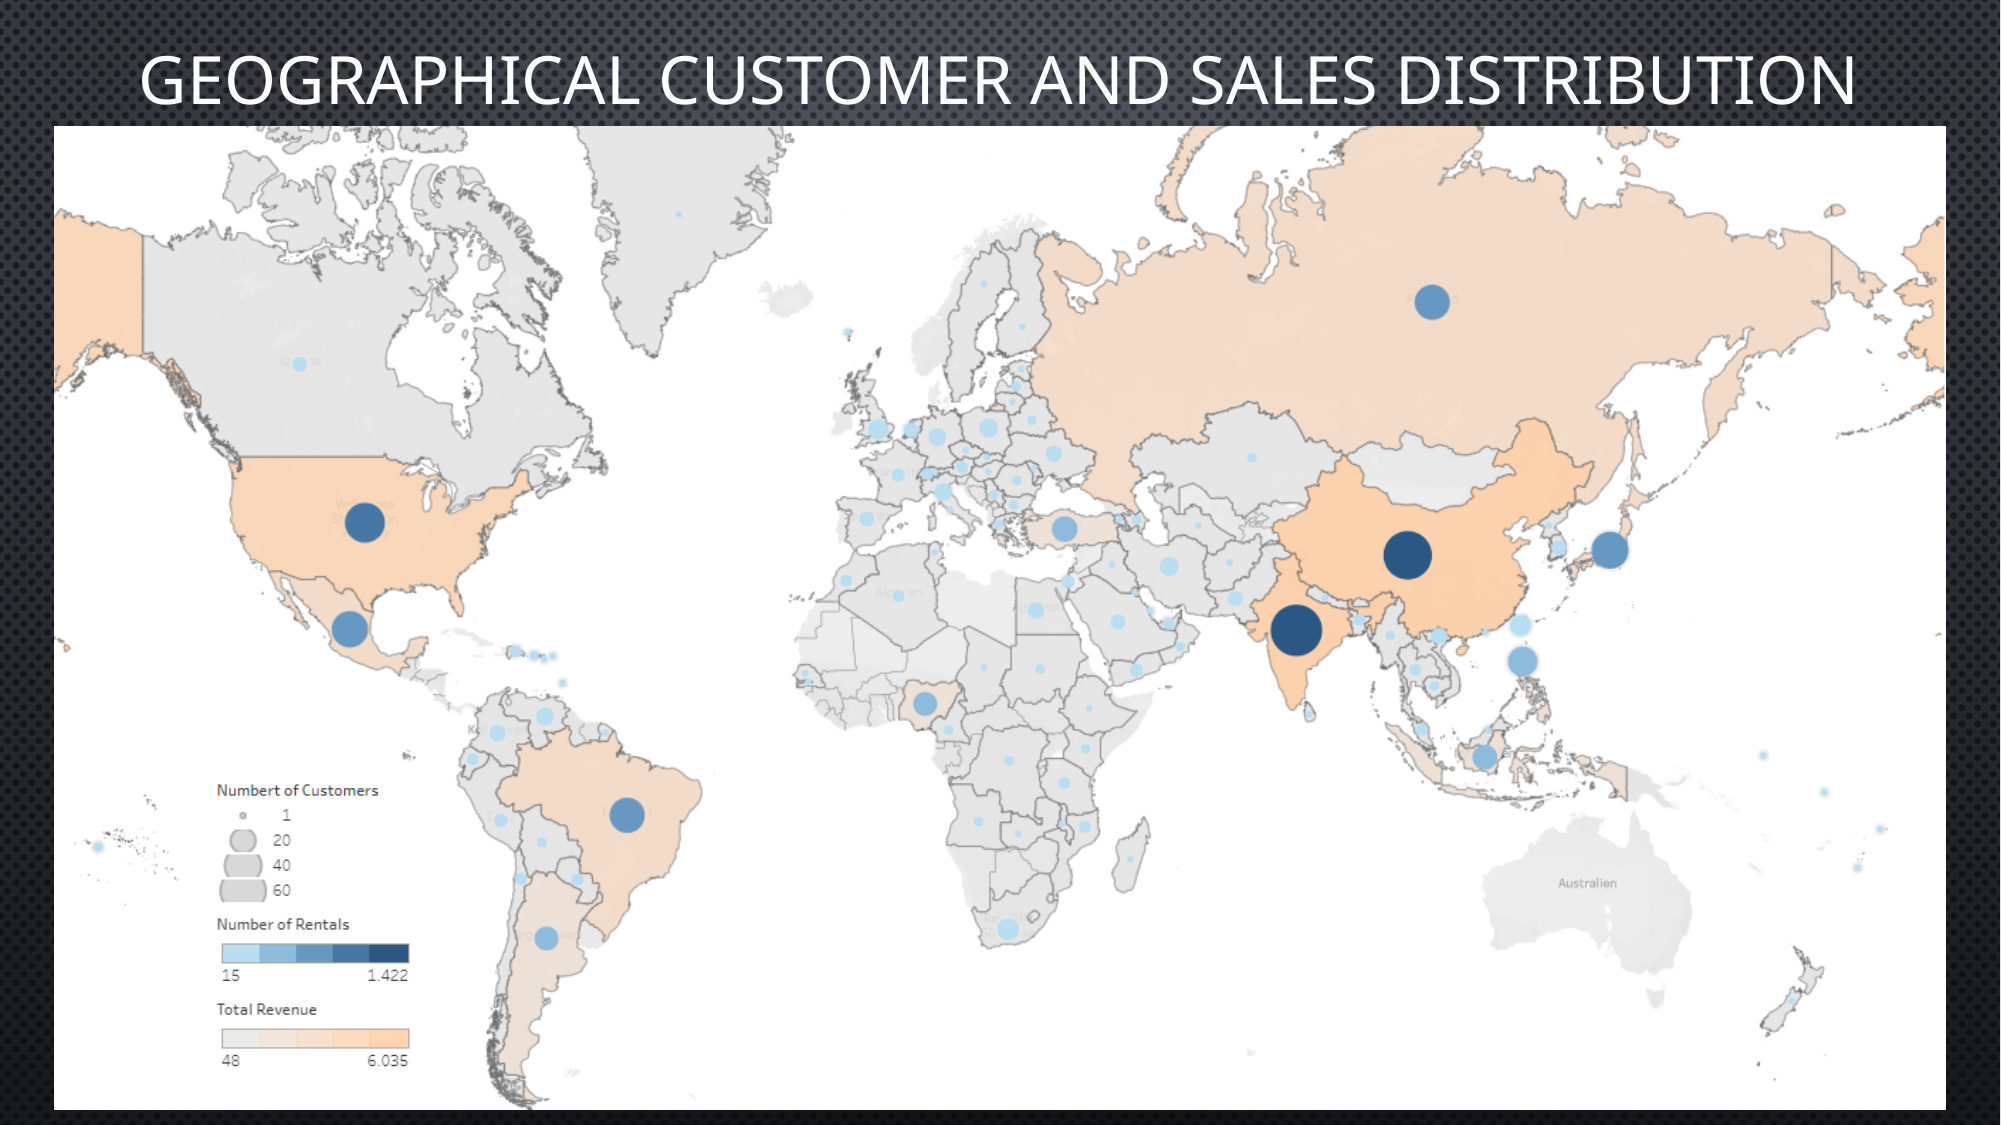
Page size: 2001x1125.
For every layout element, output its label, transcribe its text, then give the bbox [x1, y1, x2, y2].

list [54, 126, 1946, 1111]
title GEOGRAPHICAL CUSTOMER AND SALES DISTRIBUTION [89, 1, 1911, 126]
picture [213, 776, 421, 1080]
